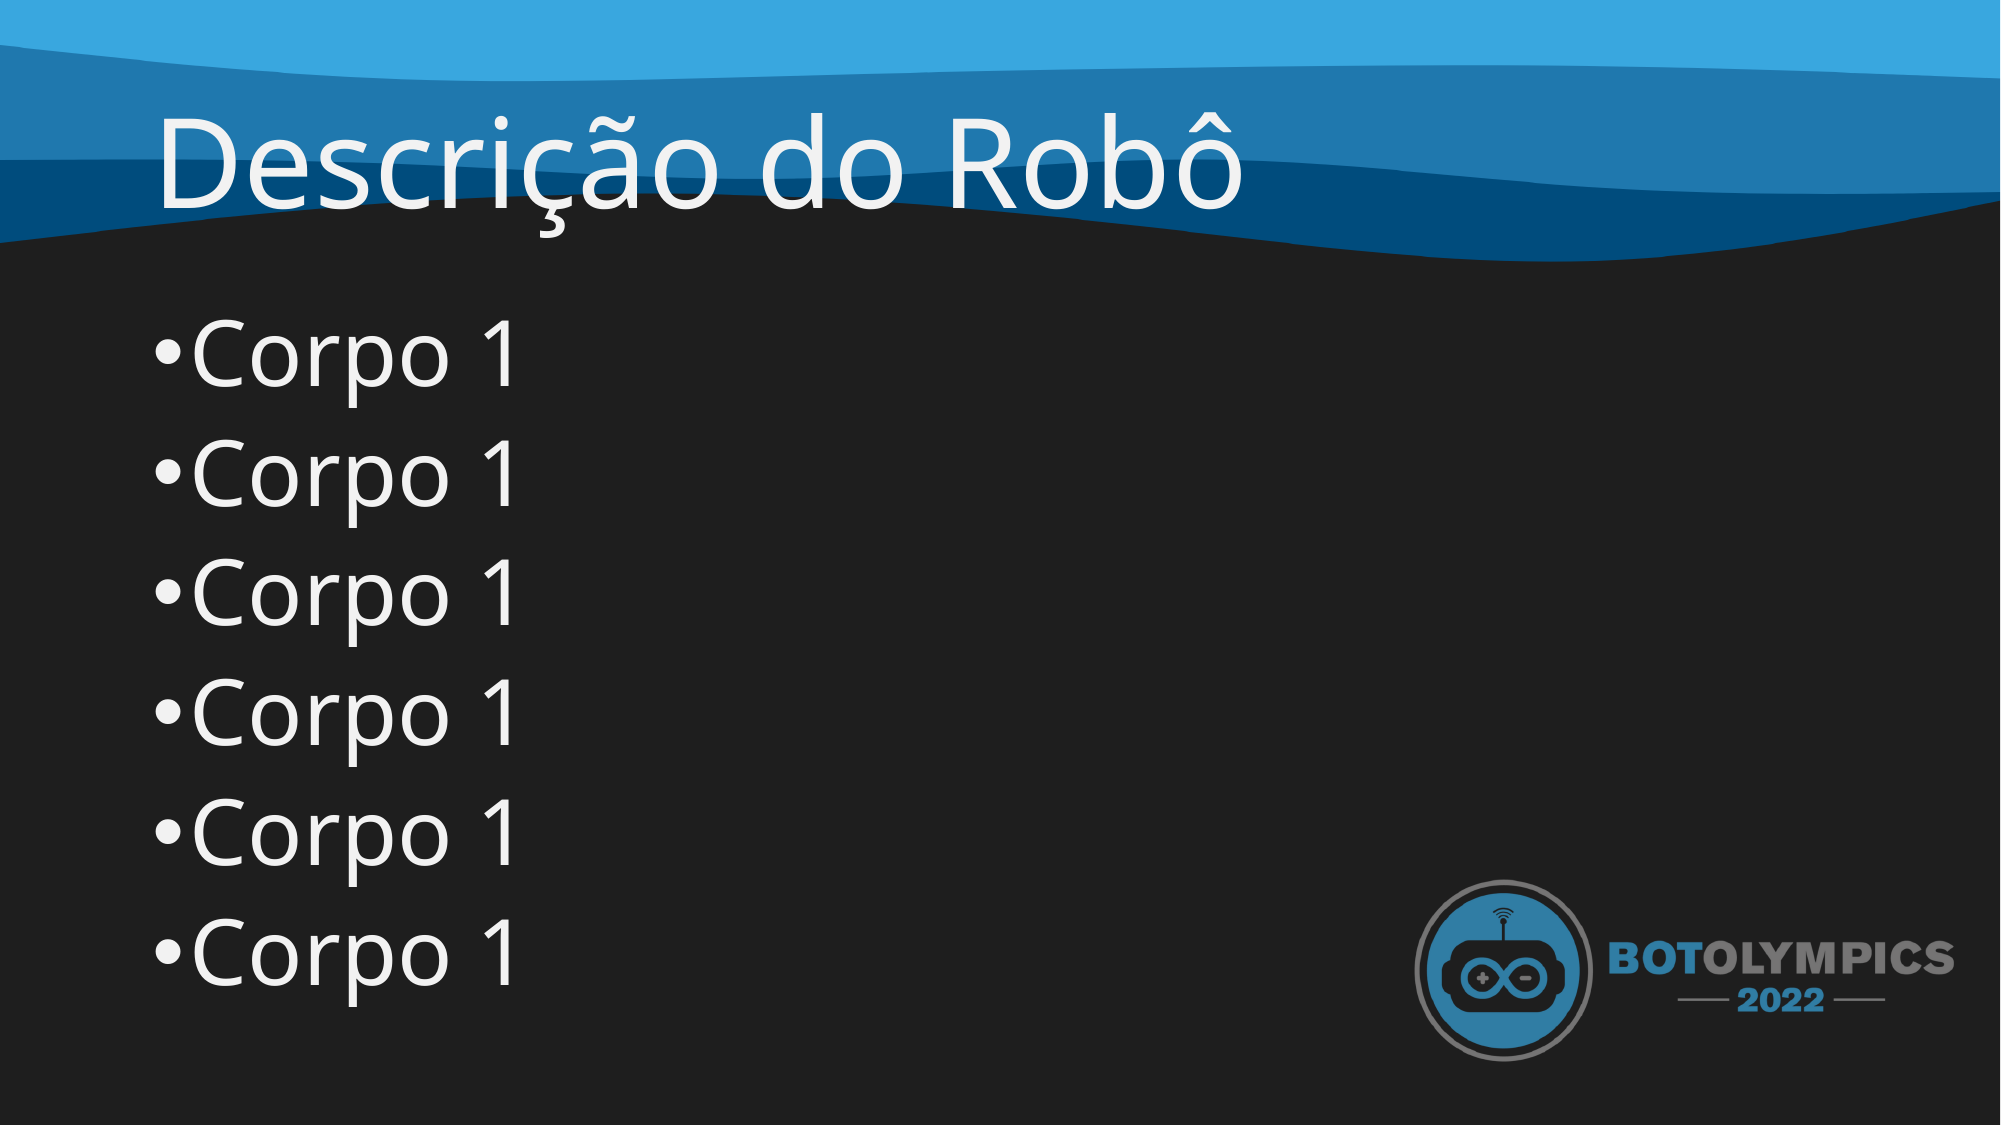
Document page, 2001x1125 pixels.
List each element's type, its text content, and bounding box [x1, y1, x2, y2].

list Corpo 1 Corpo 1 Corpo 1 Corpo 1 Corpo 1 Corpo 1 [137, 299, 1863, 1014]
title Descrição do Robô [137, 59, 1863, 278]
picture [0, 0, 2001, 1125]
